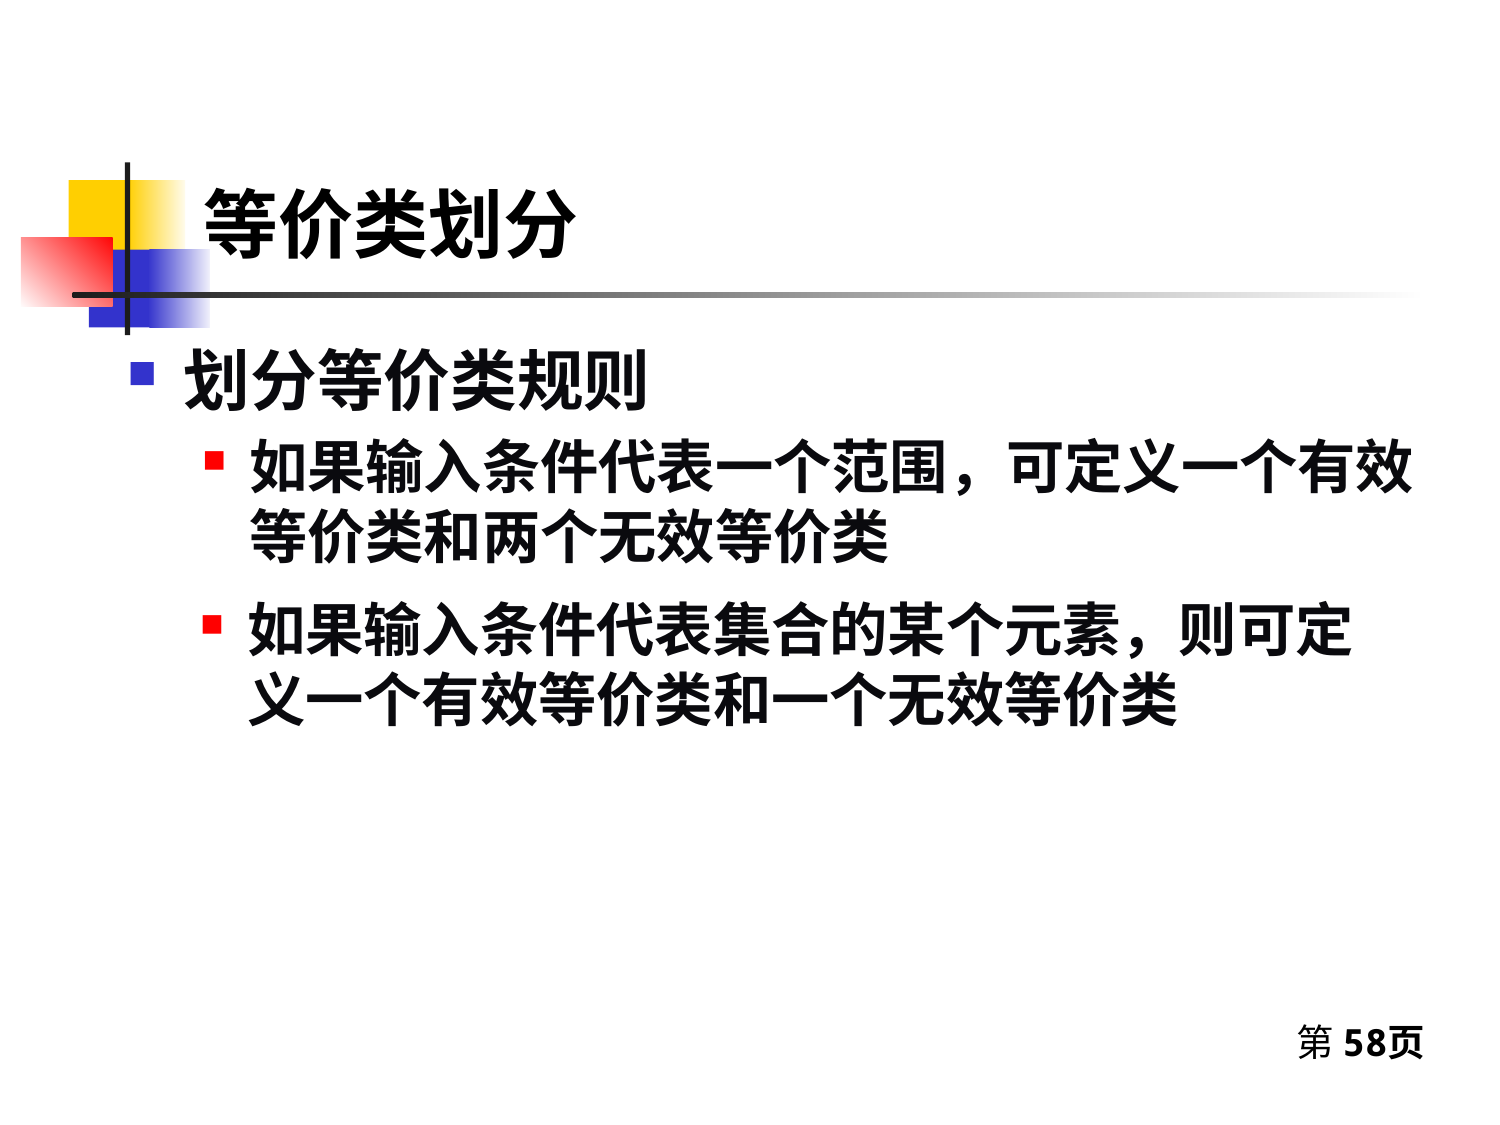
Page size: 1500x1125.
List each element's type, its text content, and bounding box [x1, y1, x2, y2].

title 等价类划分 [188, 34, 1468, 276]
list 划分等价类规则 如果输入条件代表一个范围，可定义一个有效等价类和两个无效等价类 [111, 330, 1470, 659]
text_box 如果输入条件代表集合的某个元素，则可定义一个有效等价类和一个无效等价类 [110, 586, 1400, 965]
